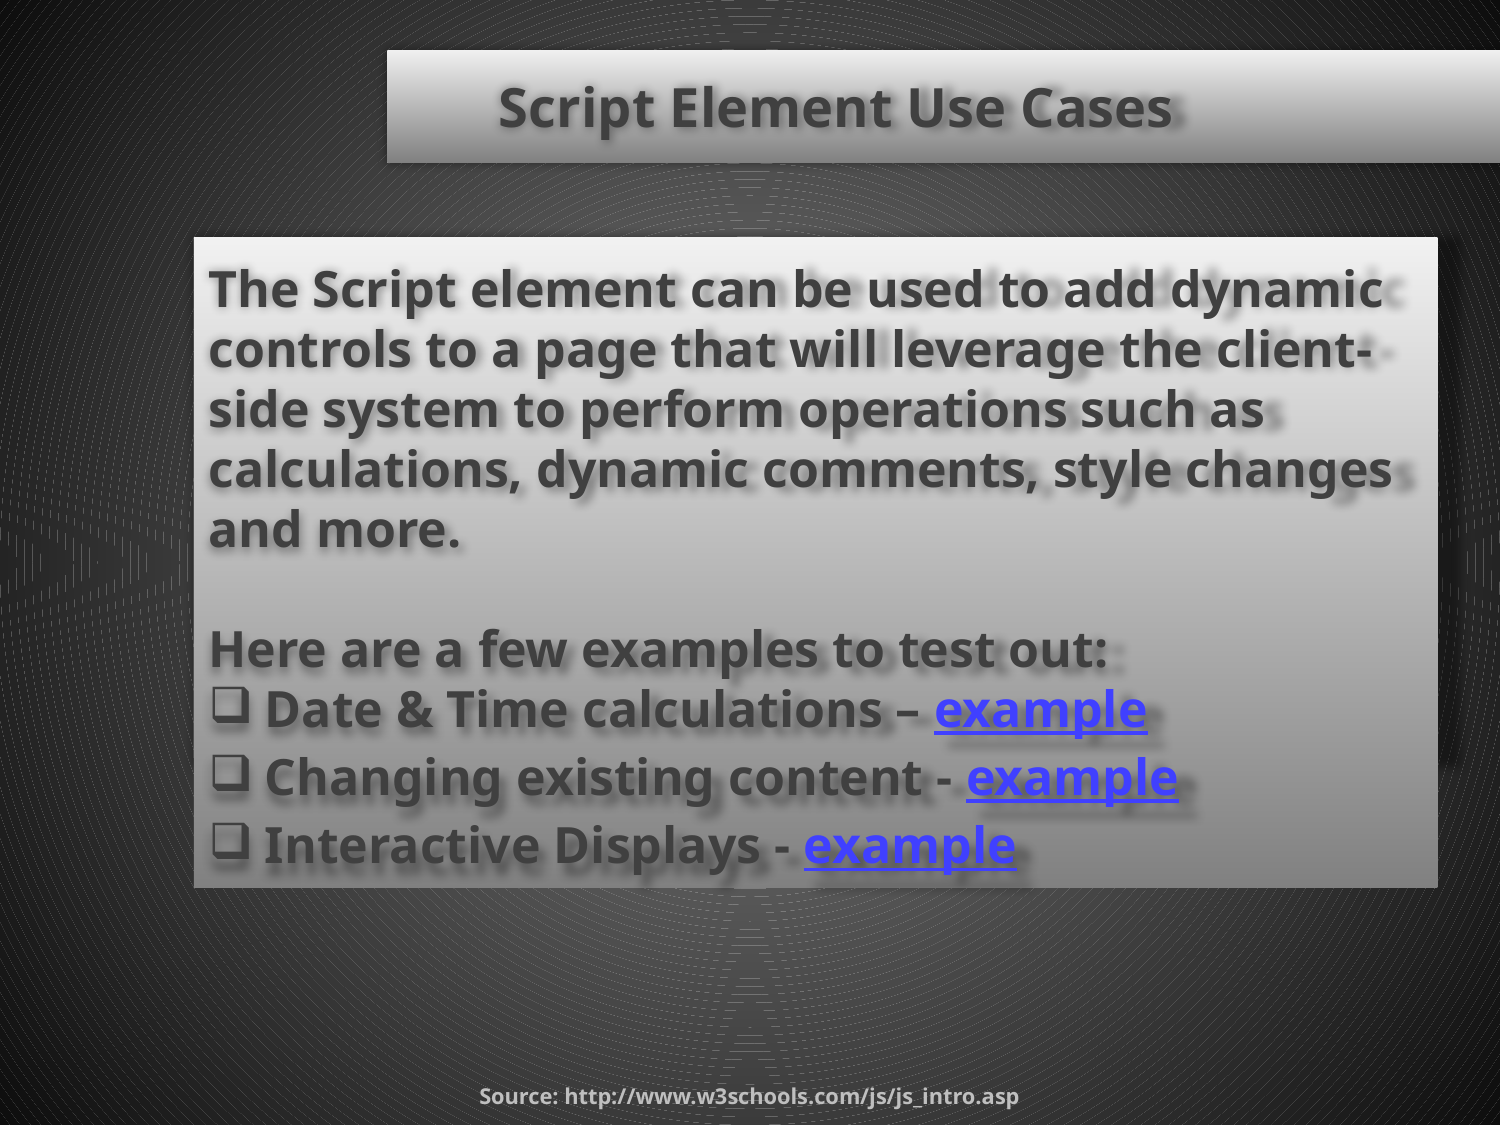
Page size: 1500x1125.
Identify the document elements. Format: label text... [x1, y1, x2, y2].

text_box [192, 235, 1440, 244]
text_box The Script element can be used to add dynamic controls to a page that will leverage the client-side system to perform operations such as calculations, dynamic comments, style changes and more. Here are a few examples to test out: Date & Time calculations – example Changing existing content - example Interactive Displays - example [193, 249, 1438, 955]
text_box Script Element Use Cases [484, 66, 1190, 146]
text_box [385, 48, 1500, 165]
text_box Source: http://www.w3schools.com/js/js_intro.asp [0, 1074, 1500, 1116]
